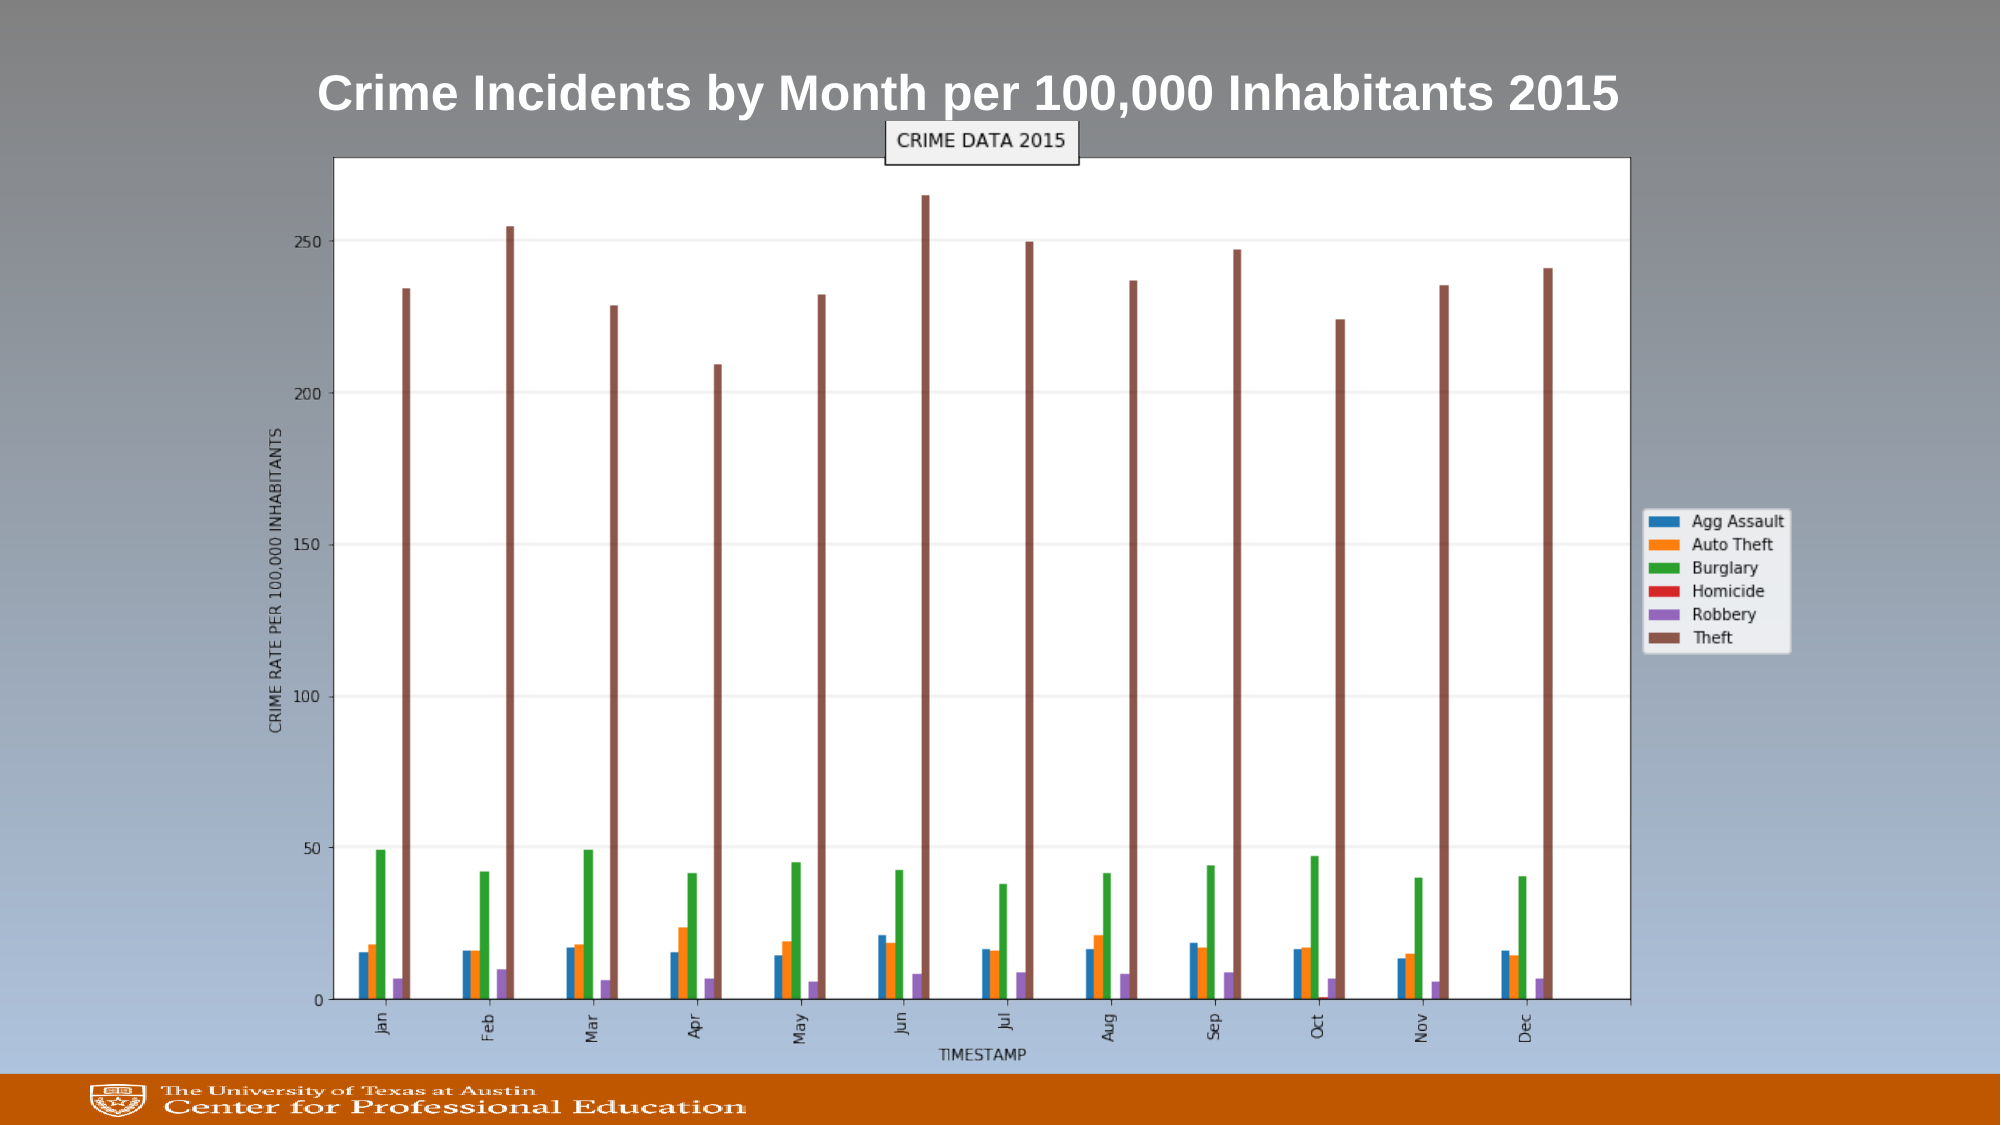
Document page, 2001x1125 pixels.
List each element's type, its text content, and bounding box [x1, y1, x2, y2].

picture [259, 121, 1801, 1075]
title Crime Incidents by Month per 100,000 Inhabitants 2015 [317, 60, 1683, 119]
picture [90, 1084, 746, 1117]
